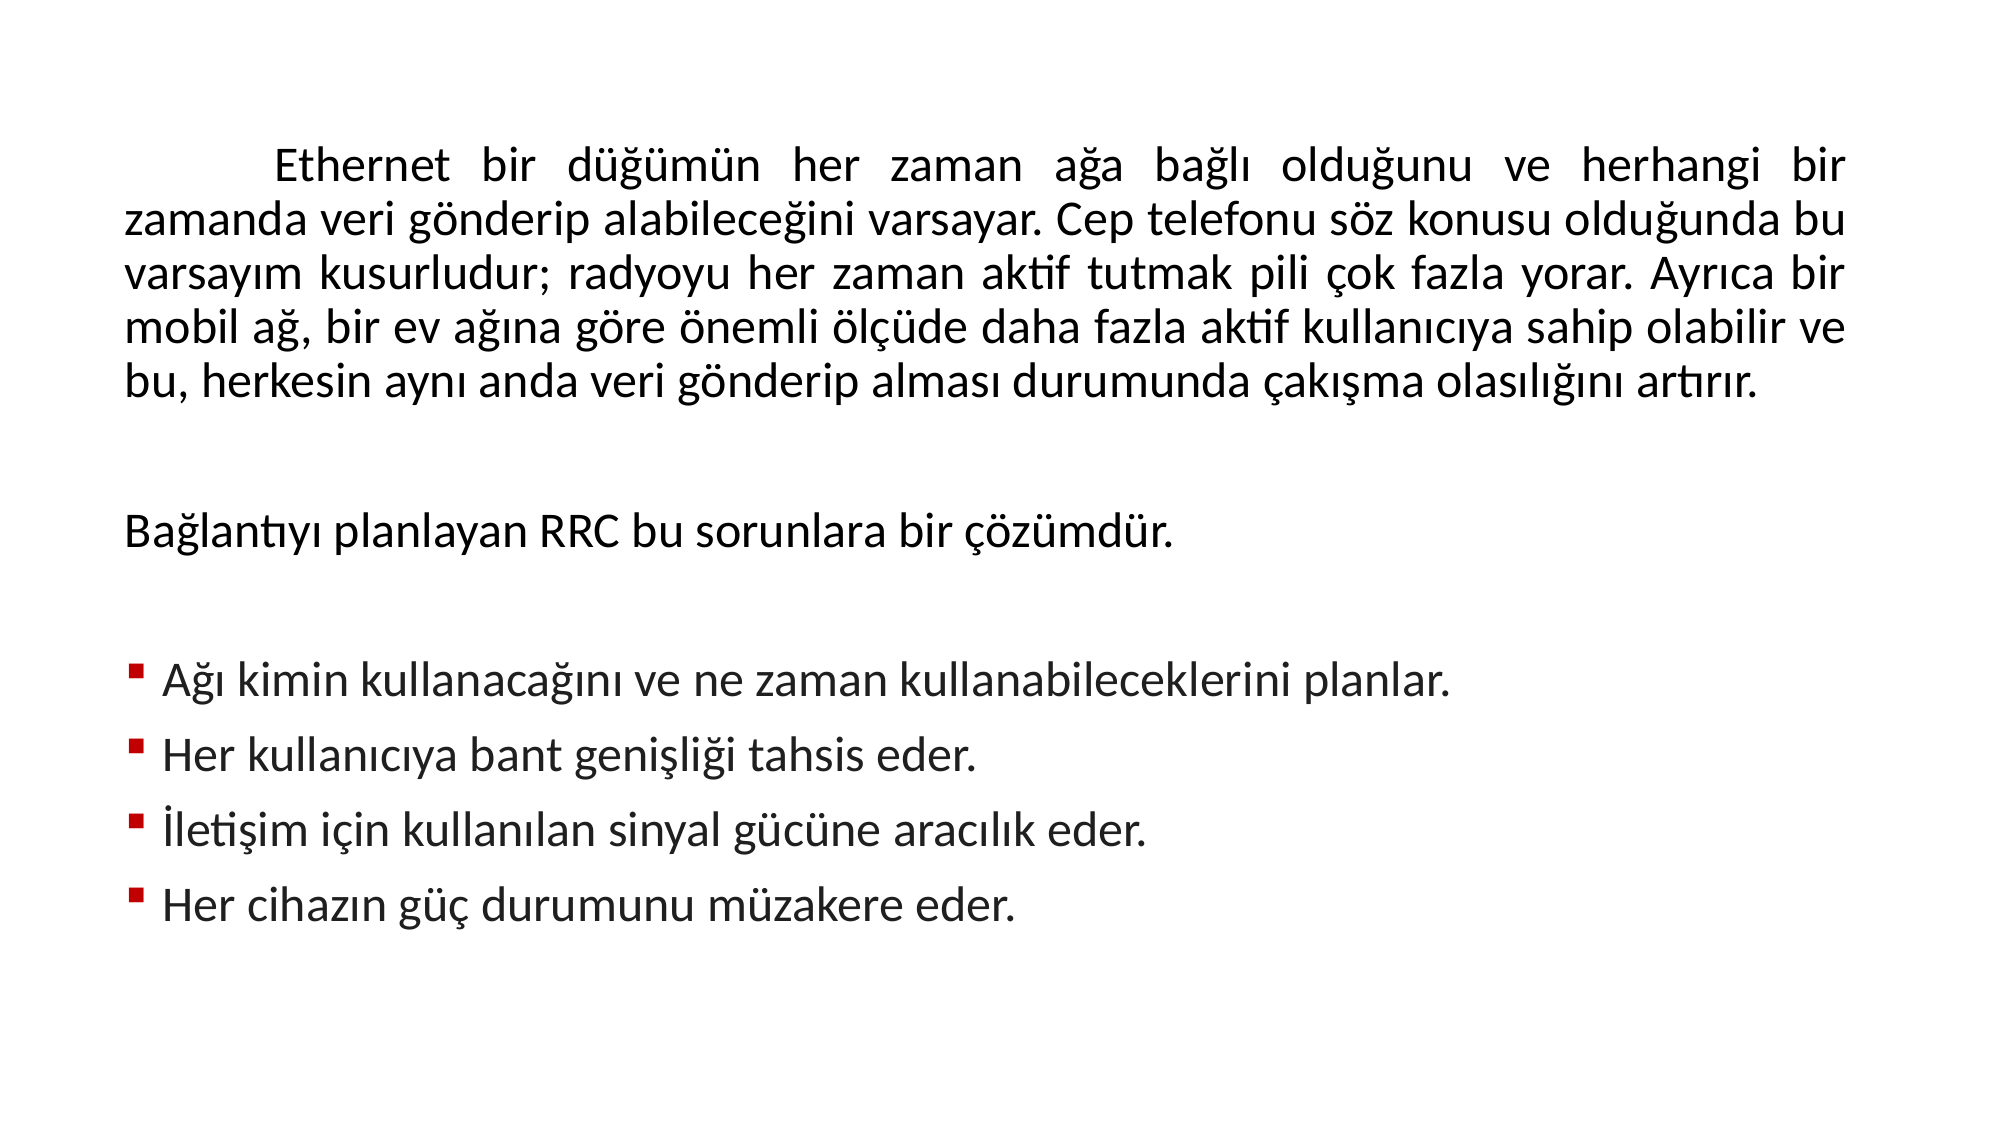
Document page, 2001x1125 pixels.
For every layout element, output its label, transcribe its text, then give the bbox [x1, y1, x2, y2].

list Ethernet bir düğümün her zaman ağa bağlı olduğunu ve herhangi bir zamanda veri gönderip alabileceğini varsayar. Cep telefonu söz konusu olduğunda bu varsayım kusurludur; radyoyu her zaman aktif tutmak pili çok fazla yorar. Ayrıca bir mobil ağ, bir ev ağına göre önemli ölçüde daha fazla aktif kullanıcıya sahip olabilir ve bu, herkesin aynı anda veri gönderip alması durumunda çakışma olasılığını artırır. Bağlantıyı planlayan RRC bu sorunlara bir çözümdür. Ağı kimin kullanacağını ve ne zaman kullanabileceklerini planlar. Her kullanıcıya bant genişliği tahsis eder. İletişim için kullanılan sinyal gücüne aracılık eder. Her cihazın güç durumunu müzakere eder. [109, 130, 1863, 1014]
